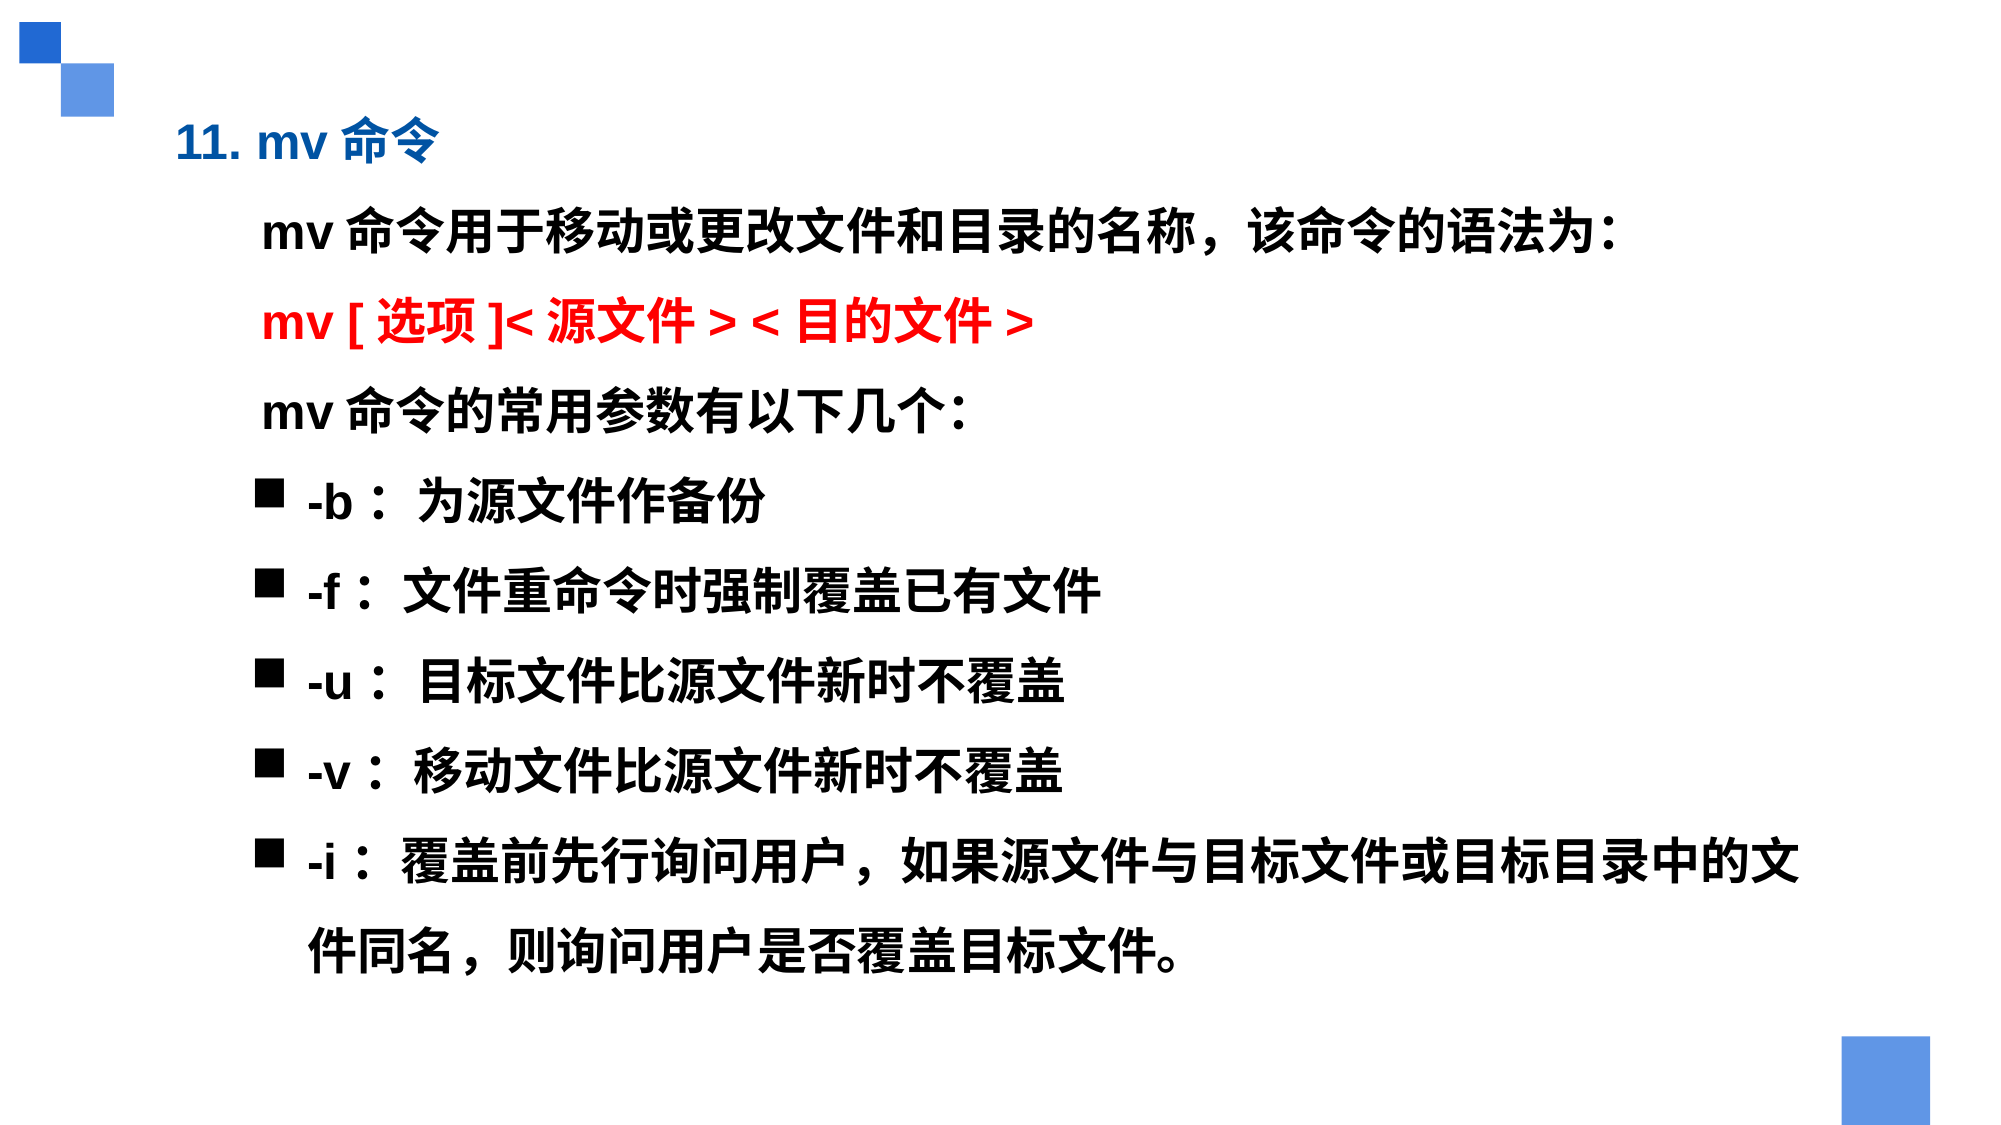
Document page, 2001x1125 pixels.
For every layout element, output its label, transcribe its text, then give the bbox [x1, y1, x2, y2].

text_box 11. mv命令 mv命令用于移动或更改文件和目录的名称，该命令的语法为： mv [选项]<源文件> <目的文件> mv命令的常用参数有以下几个： -b：为源文件作备份 -f：文件重命令时强制覆盖已有文件 -u：目标文件比源文件新时不覆盖 -v：移动文件比源文件新时不覆盖 -i：覆盖前先行询问用户，如果源文件与目标文件或目标目录中的文件同名，则询问用户是否覆盖目标文件。 [161, 72, 1856, 988]
slide_number [1771, 1050, 2000, 1111]
